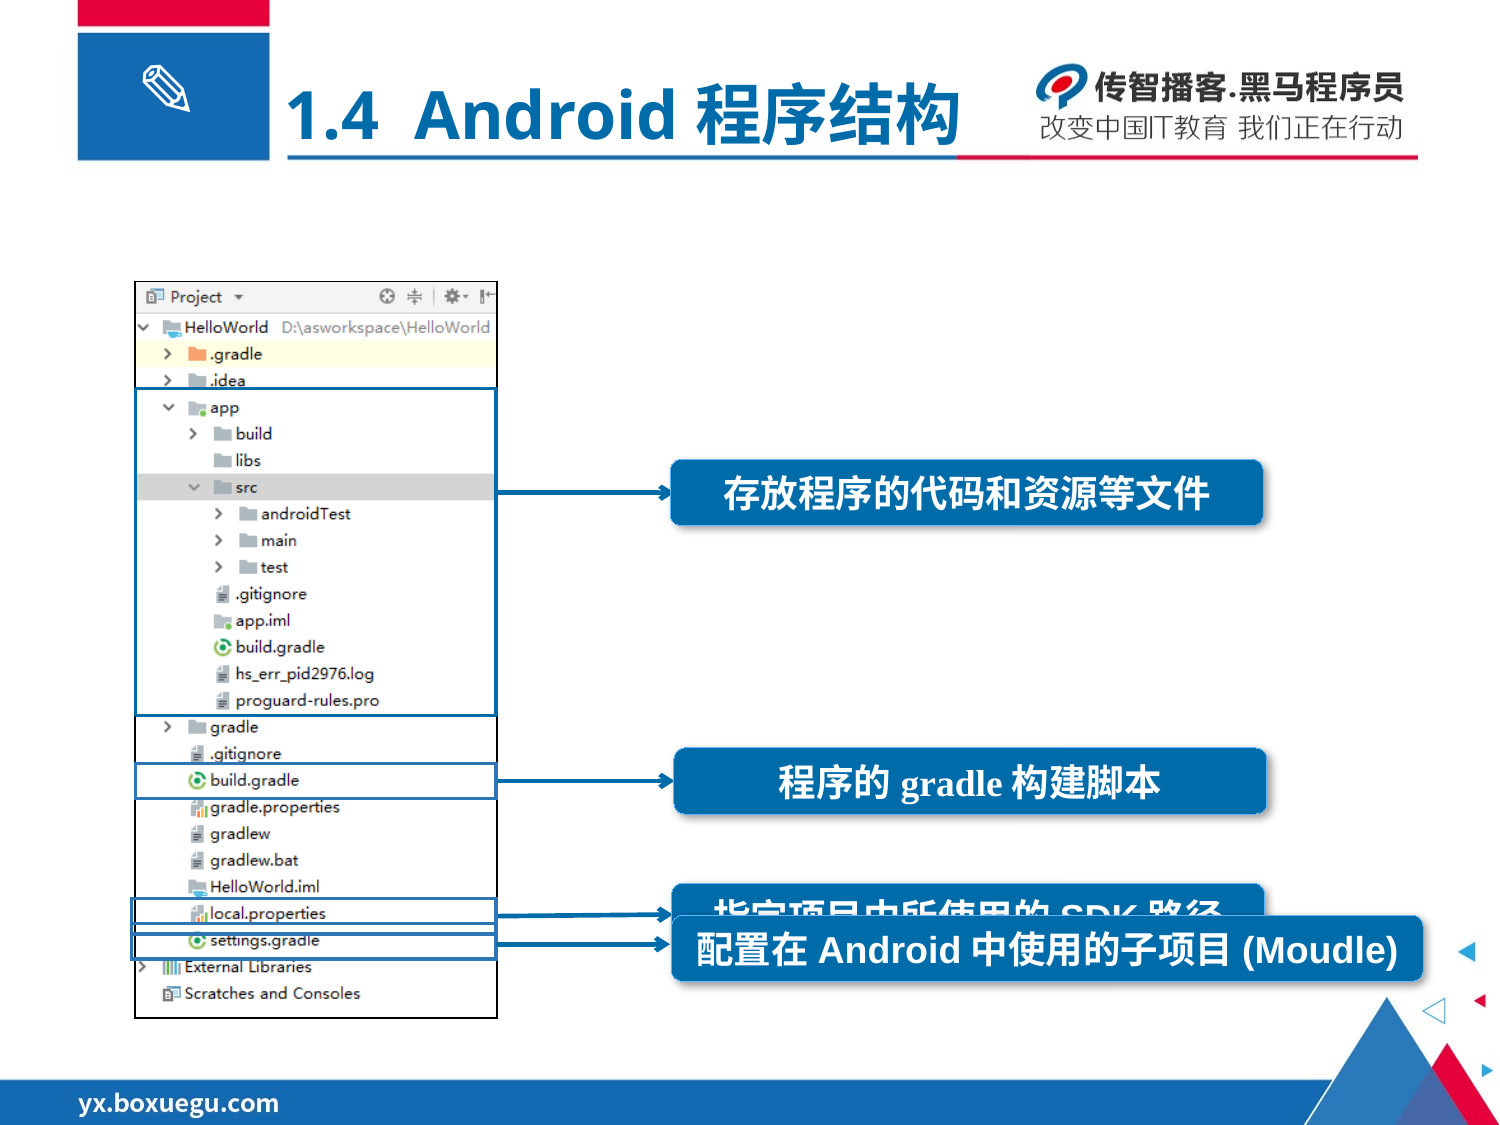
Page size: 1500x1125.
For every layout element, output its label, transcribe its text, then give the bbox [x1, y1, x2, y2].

text_box 存放程序的代码和资源等文件 [670, 459, 1264, 526]
text_box 配置在Android中使用的子项目(Moudle) [671, 915, 1424, 982]
text_box 指定项目中所使用的SDK路径 [671, 883, 1265, 922]
text_box [130, 897, 135, 922]
text_box 程序的gradle构建脚本 [673, 747, 1267, 815]
picture [0, 0, 1500, 1125]
text_box 1.4 Android程序结构 [269, 66, 1459, 159]
text_box [130, 922, 135, 960]
